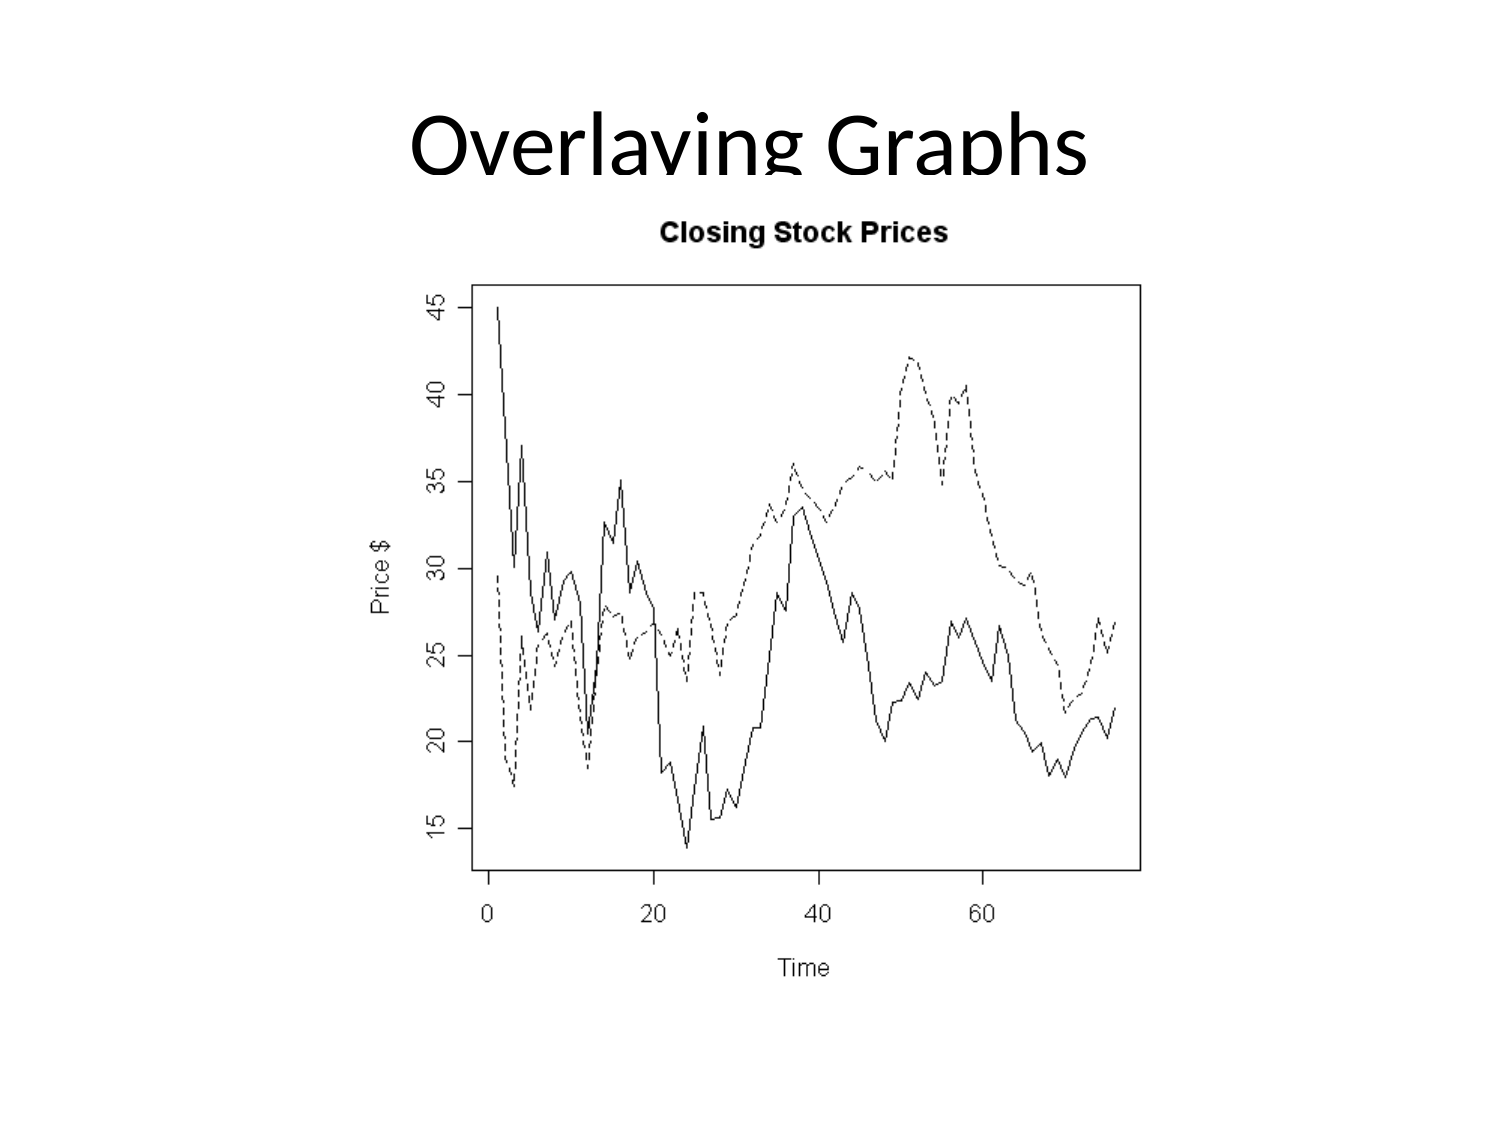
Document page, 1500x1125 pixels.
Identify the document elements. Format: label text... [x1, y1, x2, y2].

title Overlaying Graphs [75, 45, 1425, 233]
picture [362, 175, 1197, 1008]
